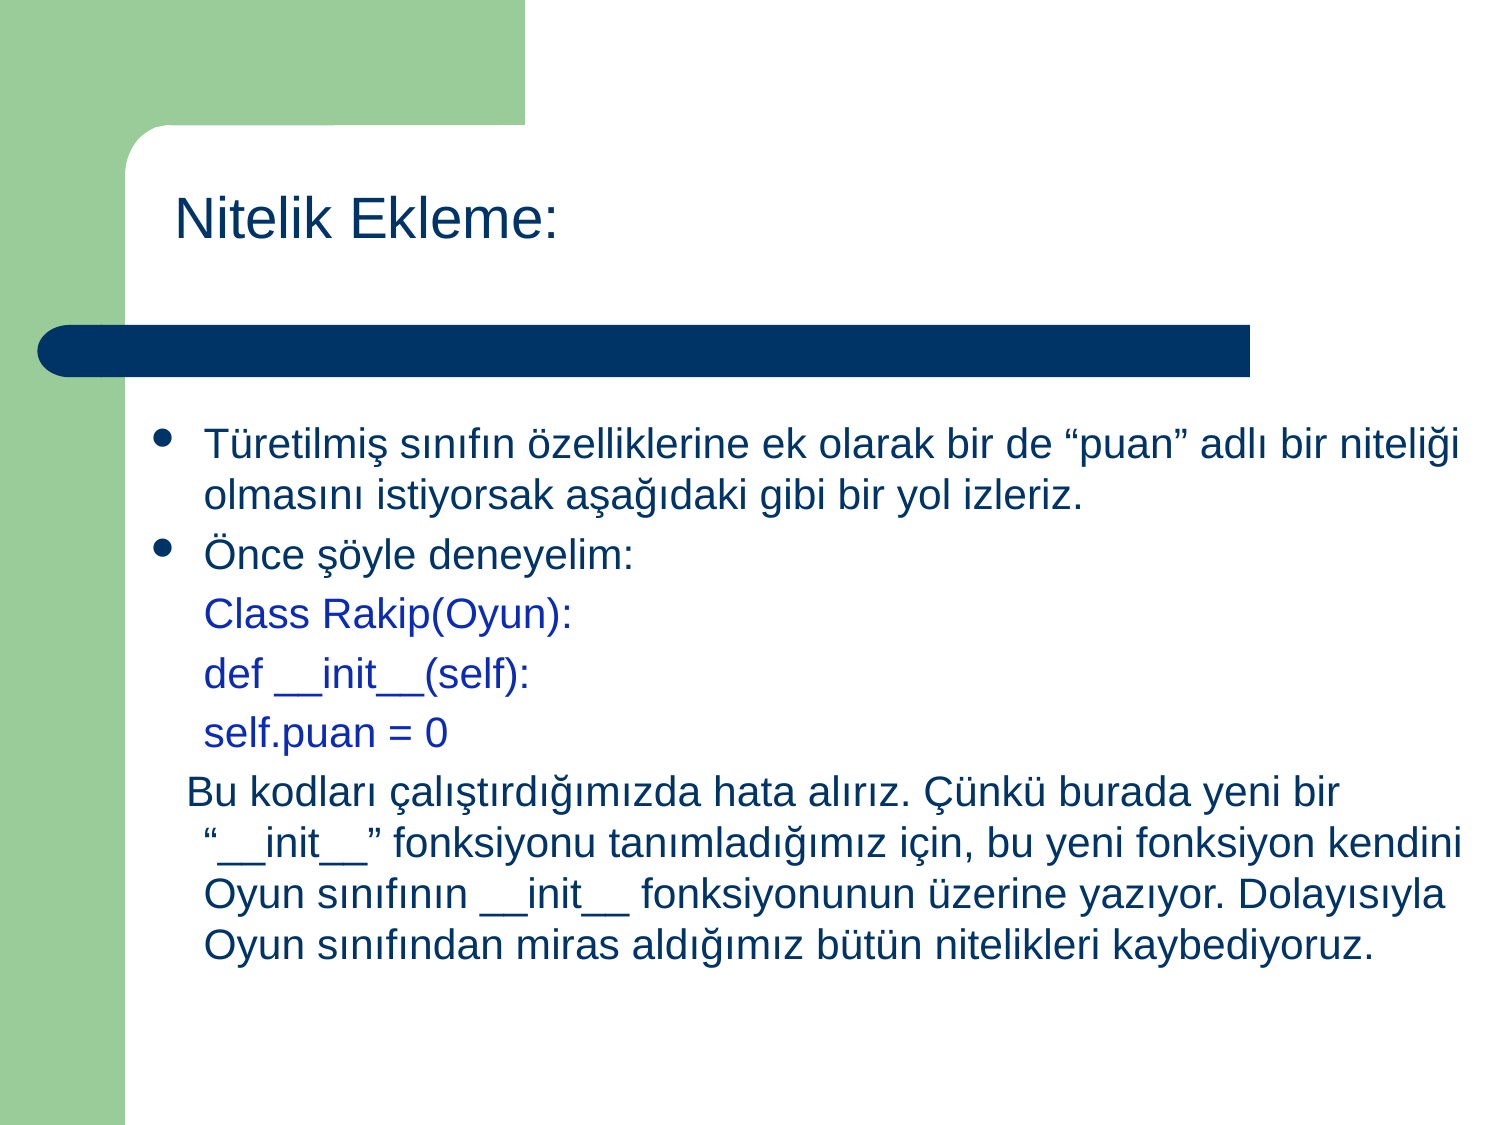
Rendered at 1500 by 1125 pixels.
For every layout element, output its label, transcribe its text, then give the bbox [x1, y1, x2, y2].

text_box Nitelik Ekleme: [159, 172, 904, 258]
list Türetilmiş sınıfın özelliklerine ek olarak bir de “puan” adlı bir niteliği olmasını istiyorsak aşağıdaki gibi bir yol izleriz. Önce şöyle deneyelim: Class Rakip(Oyun): def __init__(self): self.puan = 0 Bu kodları çalıştırdığımızda hata alırız. Çünkü burada yeni bir “__init__” fonksiyonu tanımladığımız için, bu yeni fonksiyon kendini Oyun sınıfının __init__ fonksiyonunun üzerine yazıyor. Dolayısıyla Oyun sınıfından miras aldığımız bütün nitelikleri kaybediyoruz. [135, 408, 1483, 986]
